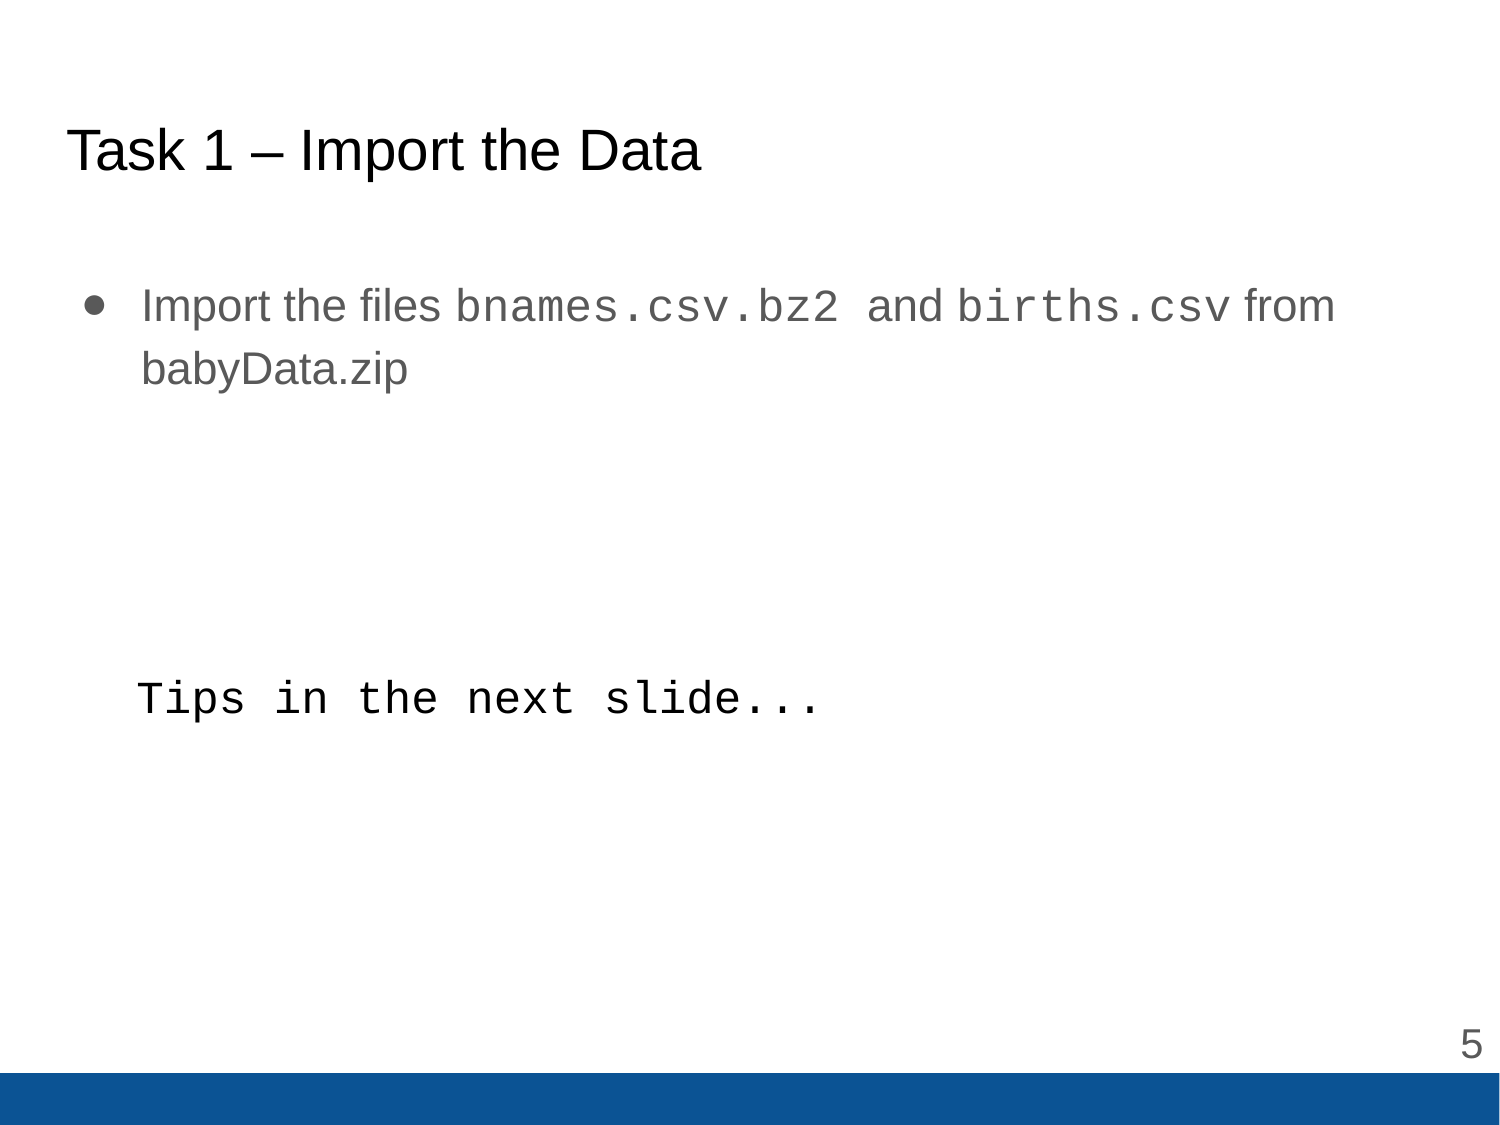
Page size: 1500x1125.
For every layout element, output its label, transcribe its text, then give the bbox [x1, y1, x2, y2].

slide_number ‹#› [1402, 999, 1499, 1086]
list Import the files bnames.csv.bz2 and births.csv from babyData.zip [51, 252, 1449, 1000]
text_box Tips in the next slide... [121, 652, 879, 738]
title Task 1 – Import the Data [51, 97, 1449, 223]
